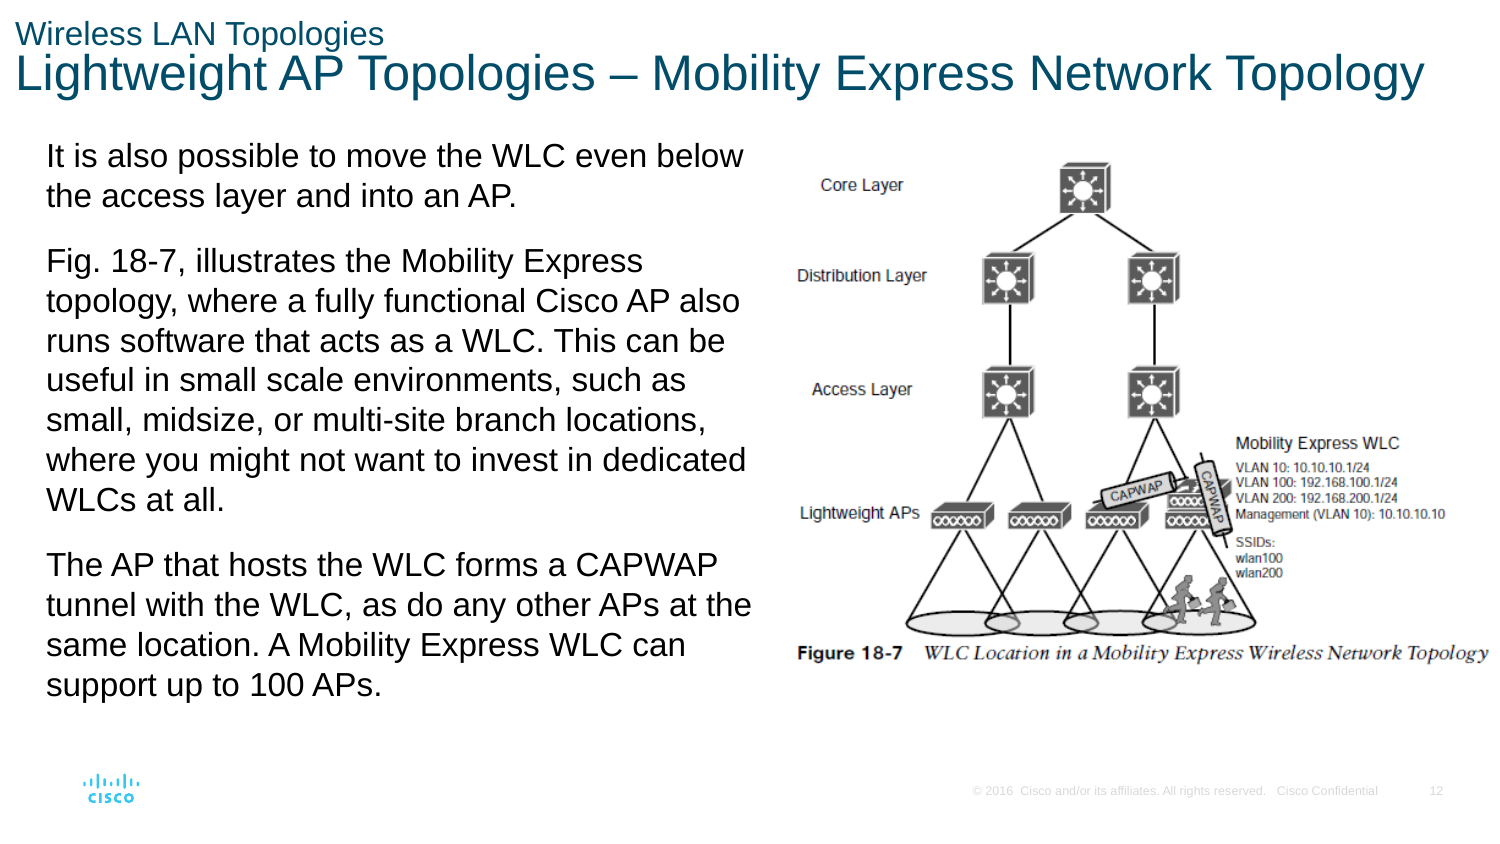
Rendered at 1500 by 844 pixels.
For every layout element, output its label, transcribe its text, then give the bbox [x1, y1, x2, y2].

title Wireless LAN Topologies Lightweight AP Topologies – Mobility Express Network Topology [0, 0, 1476, 121]
picture [789, 157, 1496, 673]
list It is also possible to move the WLC even below the access layer and into an AP. Fig. 18-7, illustrates the Mobility Express topology, where a fully functional Cisco AP also runs software that acts as a WLC. This can be useful in small scale environments, such as small, midsize, or multi-site branch locations, where you might not want to invest in dedicated WLCs at all. The AP that hosts the WLC forms a CAPWAP tunnel with the WLC, as do any other APs at the same location. A Mobility Express WLC can support up to 100 APs. [31, 126, 775, 774]
